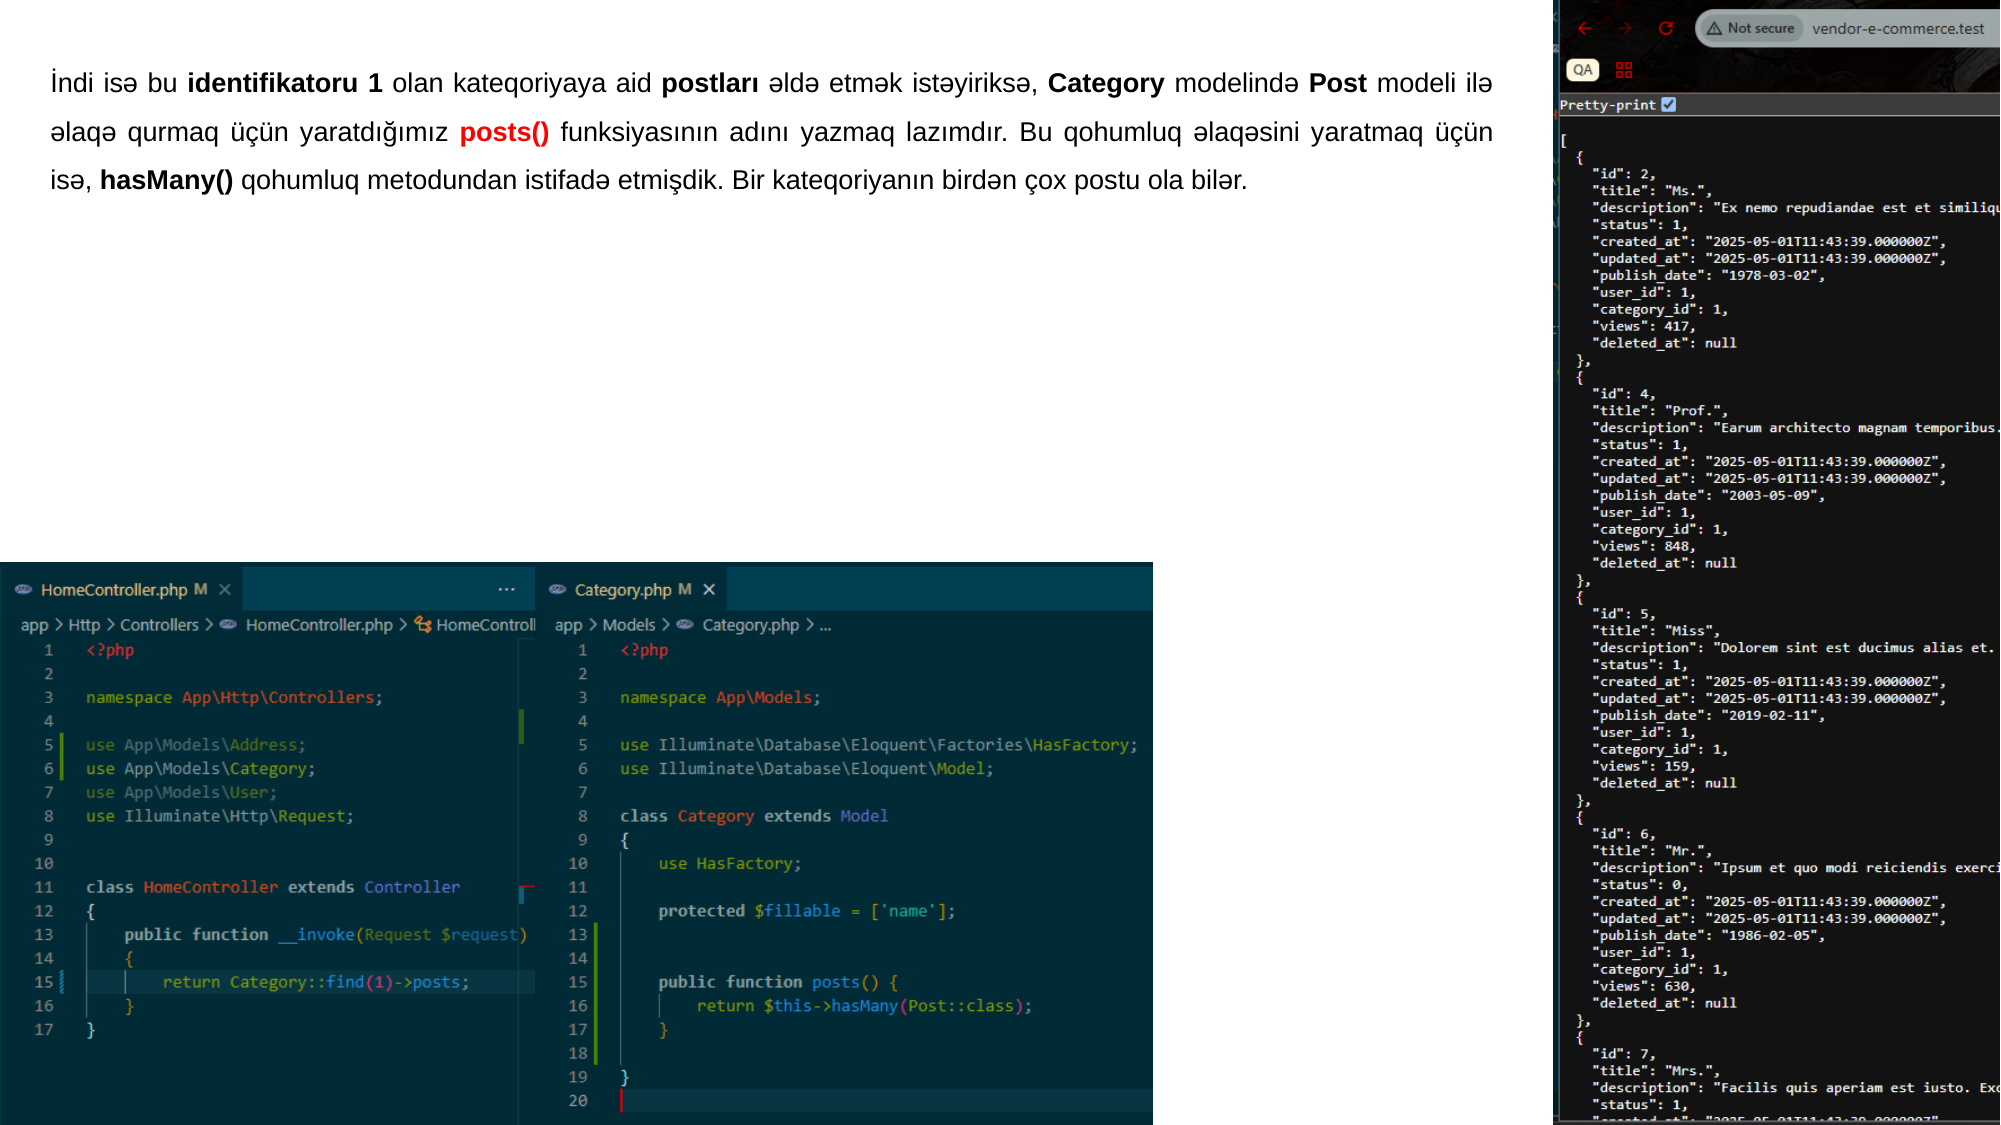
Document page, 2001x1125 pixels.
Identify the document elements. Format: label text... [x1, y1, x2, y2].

picture [841, 810, 879, 821]
picture [784, 1000, 792, 1010]
picture [87, 789, 94, 797]
picture [901, 999, 906, 1015]
picture [873, 904, 878, 920]
picture [36, 858, 42, 869]
picture [87, 766, 94, 774]
picture [909, 1000, 932, 1011]
picture [95, 587, 102, 595]
picture [126, 928, 153, 943]
picture [282, 695, 296, 703]
picture [527, 619, 536, 630]
picture [224, 765, 229, 775]
picture [346, 695, 374, 703]
picture [49, 585, 89, 595]
picture [242, 811, 257, 821]
picture [193, 790, 200, 797]
picture [571, 929, 577, 940]
picture [808, 905, 819, 916]
picture [308, 932, 315, 939]
picture [748, 622, 767, 634]
picture [620, 1089, 1153, 1112]
picture [737, 1003, 753, 1011]
picture [697, 858, 724, 869]
picture [134, 620, 164, 630]
picture [719, 1000, 724, 1011]
picture [521, 928, 526, 943]
picture [163, 787, 175, 797]
picture [44, 858, 53, 869]
picture [641, 587, 651, 599]
picture [425, 929, 431, 940]
picture [557, 622, 571, 634]
picture [319, 619, 361, 630]
picture [967, 1003, 974, 1011]
picture [621, 813, 628, 821]
picture [570, 882, 575, 892]
picture [289, 811, 344, 825]
picture [621, 742, 628, 750]
picture [739, 763, 744, 774]
picture [852, 763, 859, 774]
picture [36, 1024, 43, 1035]
picture [705, 584, 714, 595]
picture [98, 789, 114, 797]
picture [395, 882, 401, 892]
text_box İndi isə bu identifikatoru 1 olan kateqoriyaya aid postları əldə etmək istəyiriksə, Category modelində Post modeli ilə əlaqə qurmaq üçün yaratdığımız posts() funksiyasının adını yazmaq lazımdır. Bu qohumluq əlaqəsini yaratmaq üçün isə, hasMany() qohumluq metodundan istifadə etmişdik. Bir kateqoriyanın birdən çox postu ola bilər. [35, 41, 1508, 252]
picture [737, 622, 748, 634]
picture [639, 619, 654, 630]
picture [106, 884, 123, 892]
picture [45, 1002, 52, 1008]
picture [680, 762, 686, 774]
picture [318, 932, 329, 939]
picture [230, 787, 268, 797]
picture [1030, 740, 1036, 751]
picture [863, 976, 867, 991]
picture [87, 813, 94, 821]
picture [662, 1023, 667, 1038]
picture [179, 742, 185, 750]
picture [260, 766, 306, 777]
picture [707, 813, 754, 825]
picture [1072, 742, 1085, 750]
picture [46, 1024, 53, 1033]
picture [1040, 740, 1051, 750]
picture [37, 906, 41, 916]
picture [784, 979, 802, 987]
picture [570, 953, 575, 963]
picture [571, 1001, 576, 1011]
picture [15, 585, 32, 594]
picture [298, 622, 318, 630]
picture [488, 624, 497, 630]
picture [220, 620, 236, 629]
picture [314, 695, 326, 703]
picture [877, 742, 888, 754]
picture [309, 882, 315, 892]
picture [786, 763, 792, 774]
picture [174, 932, 181, 940]
picture [128, 763, 153, 777]
picture [768, 619, 799, 634]
picture [870, 766, 888, 777]
picture [570, 1048, 575, 1058]
picture [300, 692, 305, 703]
picture [698, 695, 706, 703]
picture [168, 619, 198, 630]
picture [699, 976, 703, 987]
picture [939, 904, 944, 920]
picture [728, 904, 744, 916]
picture [242, 928, 249, 940]
picture [571, 1072, 575, 1082]
picture [580, 1024, 587, 1031]
picture [623, 833, 628, 849]
picture [765, 999, 773, 1013]
picture [36, 929, 43, 940]
picture [378, 884, 392, 892]
picture [45, 716, 53, 726]
picture [164, 695, 172, 703]
picture [1101, 742, 1129, 754]
picture [863, 762, 869, 774]
picture [185, 762, 190, 774]
picture [46, 668, 52, 675]
picture [234, 929, 239, 940]
picture [261, 813, 268, 825]
picture [450, 622, 484, 630]
picture [86, 924, 536, 1016]
picture [856, 1001, 873, 1011]
picture [581, 1049, 587, 1057]
picture [204, 762, 210, 774]
picture [507, 620, 519, 630]
picture [728, 858, 734, 869]
picture [873, 976, 878, 991]
picture [442, 884, 460, 892]
picture [571, 1095, 587, 1106]
picture [579, 716, 587, 726]
picture [810, 766, 821, 774]
picture [158, 740, 176, 751]
picture [755, 904, 763, 918]
picture [764, 861, 792, 872]
picture [261, 691, 268, 704]
picture [776, 811, 792, 821]
picture [838, 1003, 849, 1011]
picture [579, 1002, 587, 1011]
picture [37, 977, 41, 987]
picture [631, 766, 648, 774]
picture [290, 884, 297, 892]
picture [77, 620, 100, 634]
picture [318, 881, 354, 892]
picture [203, 932, 229, 940]
picture [87, 742, 94, 750]
picture [660, 647, 667, 659]
picture [160, 763, 185, 775]
picture [37, 622, 48, 634]
picture [125, 787, 153, 801]
picture [222, 884, 239, 892]
picture [90, 1023, 94, 1038]
picture [518, 886, 536, 903]
picture [717, 742, 724, 750]
picture [493, 622, 507, 630]
picture [758, 765, 763, 775]
picture [175, 810, 179, 821]
picture [678, 811, 682, 821]
picture [126, 999, 132, 1015]
picture [357, 928, 361, 943]
picture [23, 622, 37, 634]
picture [633, 809, 637, 821]
picture [212, 882, 219, 892]
picture [580, 645, 585, 655]
picture [570, 858, 576, 869]
picture [193, 884, 210, 892]
picture [415, 616, 431, 633]
picture [641, 813, 657, 821]
picture [635, 742, 648, 750]
picture [179, 790, 185, 797]
picture [87, 884, 94, 892]
picture [757, 738, 763, 751]
picture [571, 977, 575, 987]
picture [242, 692, 258, 706]
picture [892, 975, 896, 991]
picture [155, 928, 171, 940]
picture [36, 882, 41, 892]
picture [241, 763, 258, 774]
picture [729, 975, 734, 987]
picture [717, 766, 724, 774]
picture [727, 766, 734, 774]
picture [891, 766, 917, 774]
picture [212, 813, 218, 820]
picture [807, 619, 814, 630]
picture [157, 584, 187, 599]
picture [876, 1003, 897, 1014]
picture [101, 584, 140, 595]
picture [777, 976, 781, 987]
picture [571, 622, 582, 634]
picture [591, 619, 597, 630]
picture [518, 710, 524, 744]
picture [694, 742, 706, 750]
picture [621, 695, 695, 706]
picture [794, 739, 807, 750]
picture [718, 906, 722, 916]
picture [45, 953, 52, 963]
picture [698, 811, 705, 821]
picture [579, 858, 587, 869]
picture [804, 695, 812, 703]
picture [89, 904, 94, 920]
picture [299, 884, 306, 892]
picture [709, 762, 715, 774]
picture [660, 908, 687, 920]
picture [46, 882, 51, 892]
picture [813, 979, 825, 990]
picture [698, 908, 711, 916]
picture [984, 742, 994, 750]
picture [203, 811, 209, 821]
picture [727, 1003, 734, 1011]
picture [677, 620, 693, 629]
picture [365, 882, 369, 892]
picture [641, 643, 657, 659]
picture [930, 762, 975, 775]
picture [661, 763, 667, 774]
picture [183, 692, 210, 706]
picture [36, 953, 41, 963]
picture [698, 1003, 716, 1011]
picture [126, 647, 133, 659]
picture [101, 742, 114, 750]
picture [225, 738, 278, 751]
picture [570, 1024, 577, 1035]
picture [107, 643, 123, 659]
picture [727, 622, 738, 630]
picture [660, 976, 687, 991]
picture [580, 882, 585, 892]
picture [269, 622, 284, 630]
picture [195, 584, 207, 594]
picture [717, 692, 744, 706]
picture [269, 692, 277, 703]
picture [910, 908, 917, 916]
picture [796, 691, 801, 703]
picture [737, 979, 763, 987]
picture [737, 861, 753, 869]
picture [549, 585, 566, 594]
picture [87, 695, 161, 706]
picture [757, 858, 763, 869]
picture [125, 740, 153, 753]
picture [405, 884, 422, 892]
picture [621, 766, 628, 774]
picture [671, 762, 677, 774]
picture [57, 619, 63, 630]
picture [220, 584, 230, 594]
picture [194, 766, 200, 774]
picture [126, 884, 133, 892]
picture [794, 763, 809, 774]
picture [863, 738, 867, 750]
picture [260, 884, 278, 892]
picture [687, 813, 696, 821]
picture [284, 621, 294, 630]
picture [571, 906, 575, 916]
picture [930, 739, 935, 751]
picture [765, 763, 783, 774]
picture [143, 587, 156, 595]
picture [708, 979, 714, 987]
picture [442, 928, 450, 942]
picture [1553, 0, 2000, 1125]
picture [579, 1072, 587, 1081]
picture [46, 645, 51, 655]
picture [581, 835, 587, 845]
picture [101, 813, 114, 821]
picture [650, 584, 671, 599]
picture [1058, 740, 1065, 750]
picture [183, 813, 190, 821]
picture [580, 668, 586, 675]
picture [583, 585, 606, 595]
picture [160, 813, 172, 821]
picture [581, 692, 587, 701]
picture [250, 932, 268, 940]
picture [747, 691, 792, 704]
picture [679, 584, 691, 594]
picture [711, 620, 726, 630]
picture [362, 619, 393, 634]
picture [48, 787, 53, 796]
picture [339, 691, 344, 703]
picture [794, 810, 830, 821]
picture [581, 953, 586, 963]
picture [891, 742, 917, 750]
picture [331, 929, 354, 940]
picture [45, 834, 53, 845]
picture [366, 929, 411, 943]
picture [603, 619, 640, 630]
picture [47, 692, 53, 703]
picture [977, 999, 1004, 1011]
picture [659, 861, 687, 869]
picture [150, 882, 190, 892]
picture [329, 691, 334, 703]
picture [606, 587, 641, 599]
picture [230, 763, 238, 774]
picture [902, 908, 907, 916]
picture [212, 691, 238, 704]
picture [940, 1000, 945, 1011]
picture [99, 881, 103, 892]
picture [746, 767, 753, 774]
picture [37, 1001, 42, 1011]
picture [977, 762, 984, 774]
picture [401, 619, 407, 630]
picture [125, 952, 130, 967]
picture [279, 811, 286, 821]
picture [766, 977, 773, 987]
picture [689, 766, 706, 774]
picture [255, 620, 261, 630]
picture [97, 766, 114, 774]
picture [977, 742, 984, 749]
picture [809, 742, 821, 750]
